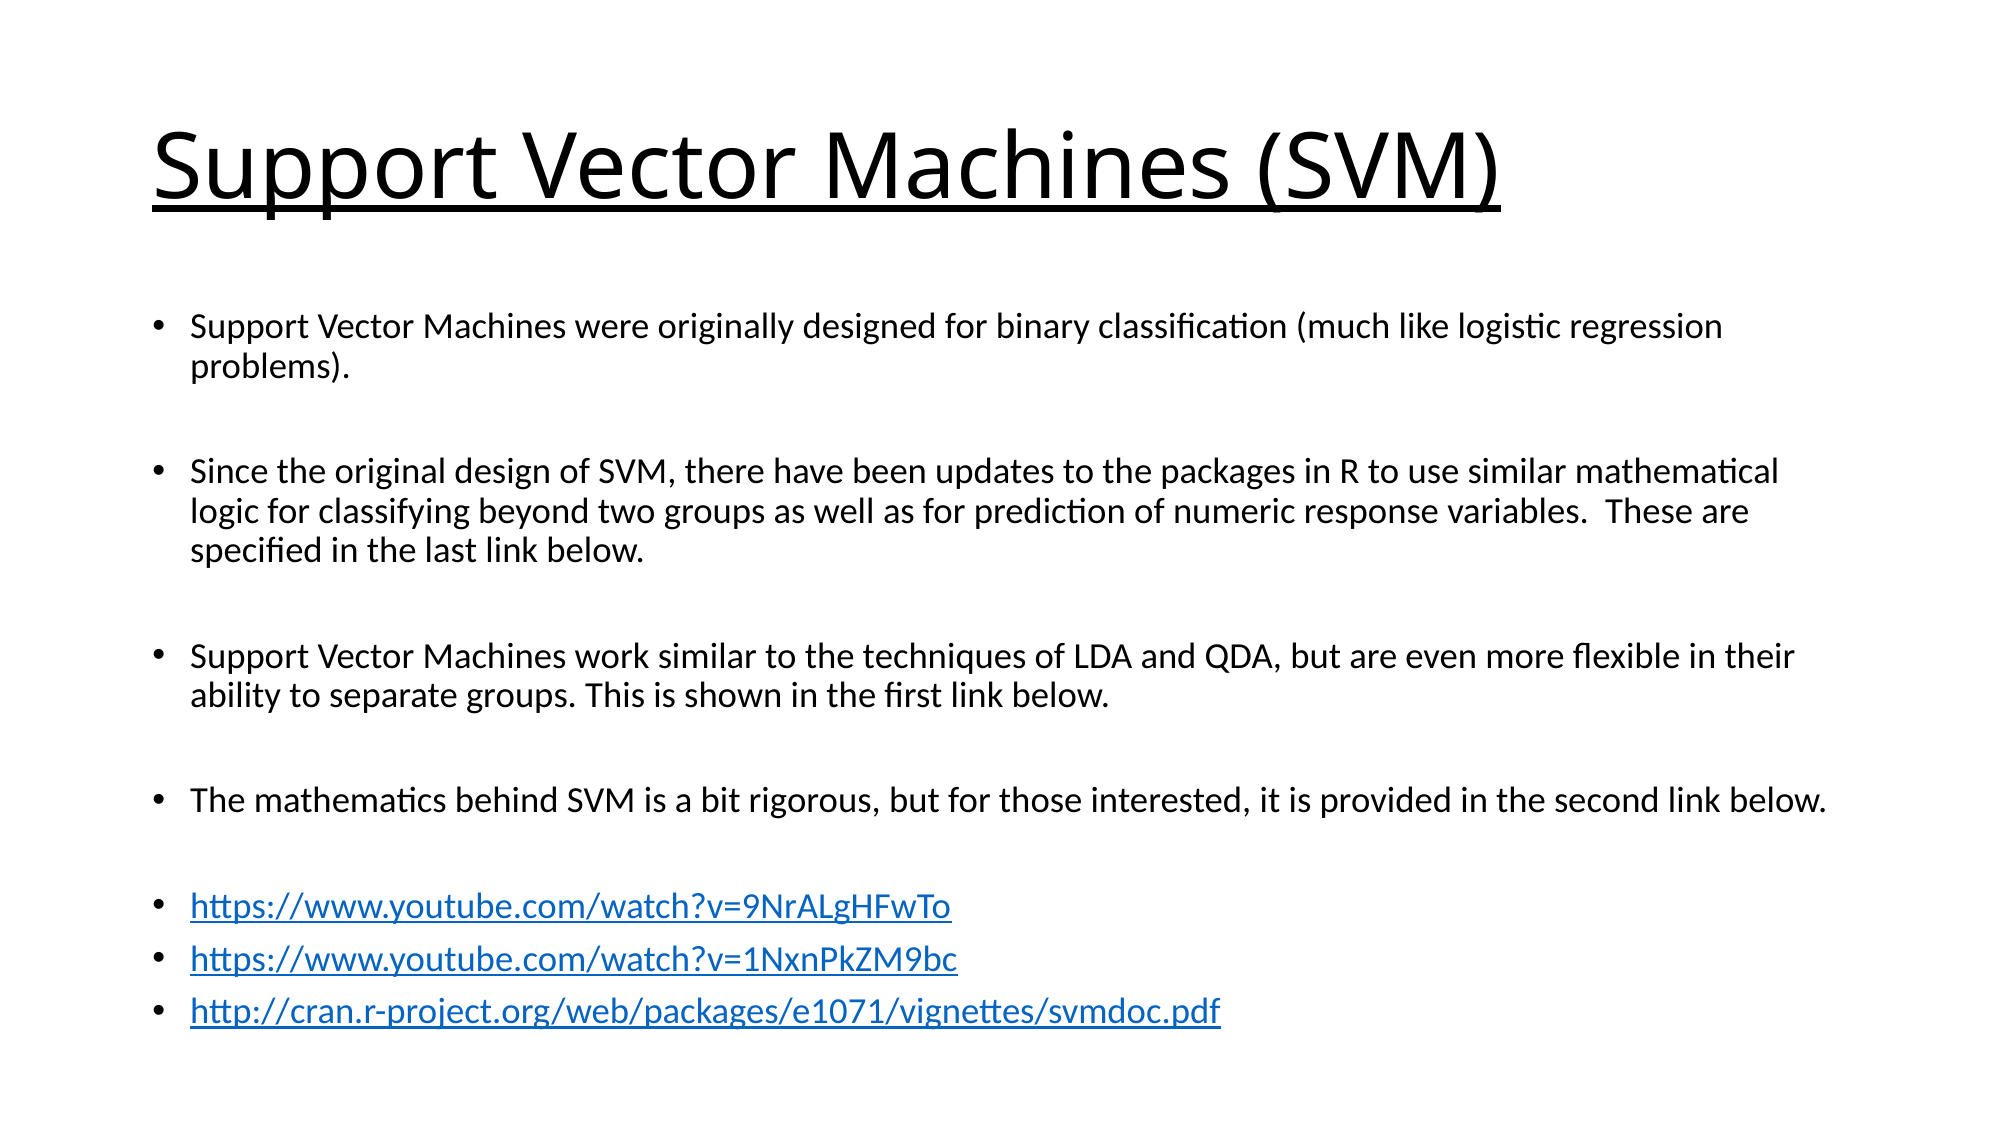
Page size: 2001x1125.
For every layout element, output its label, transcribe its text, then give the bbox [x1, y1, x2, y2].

list Support Vector Machines were originally designed for binary classification (much like logistic regression problems). Since the original design of SVM, there have been updates to the packages in R to use similar mathematical logic for classifying beyond two groups as well as for prediction of numeric response variables. These are specified in the last link below. Support Vector Machines work similar to the techniques of LDA and QDA, but are even more flexible in their ability to separate groups. This is shown in the first link below. The mathematics behind SVM is a bit rigorous, but for those interested, it is provided in the second link below. https://www.youtube.com/watch?v=9NrALgHFwTo https://www.youtube.com/watch?v=1NxnPkZM9bc http://cran.r-project.org/web/packages/e1071/vignettes/svmdoc.pdf [137, 299, 1863, 1053]
title Support Vector Machines (SVM) [137, 59, 1863, 278]
